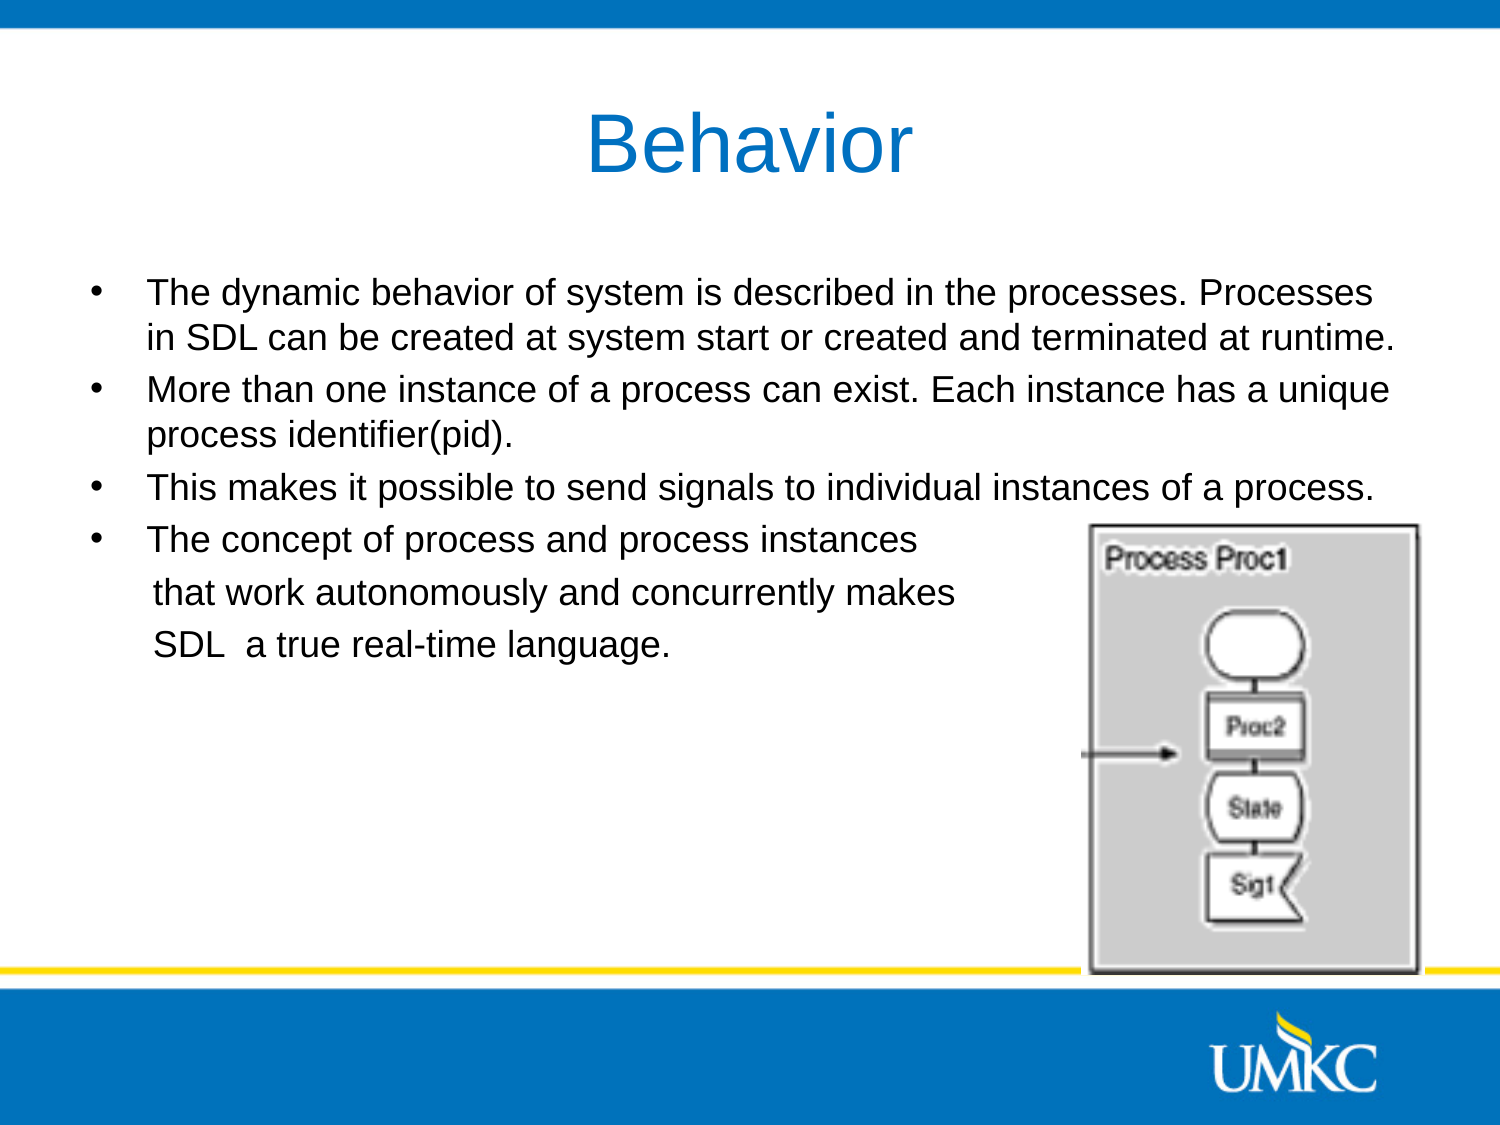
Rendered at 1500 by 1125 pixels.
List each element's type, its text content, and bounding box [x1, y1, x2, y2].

picture [0, 0, 1500, 1125]
list The dynamic behavior of system is described in the processes. Processes in SDL can be created at system start or created and terminated at runtime. More than one instance of a process can exist. Each instance has a unique process identifier(pid). This makes it possible to send signals to individual instances of a process. The concept of process and process instances that work autonomously and concurrently makes SDL a true real-time language. [75, 260, 1425, 1003]
title Behavior [75, 45, 1425, 233]
